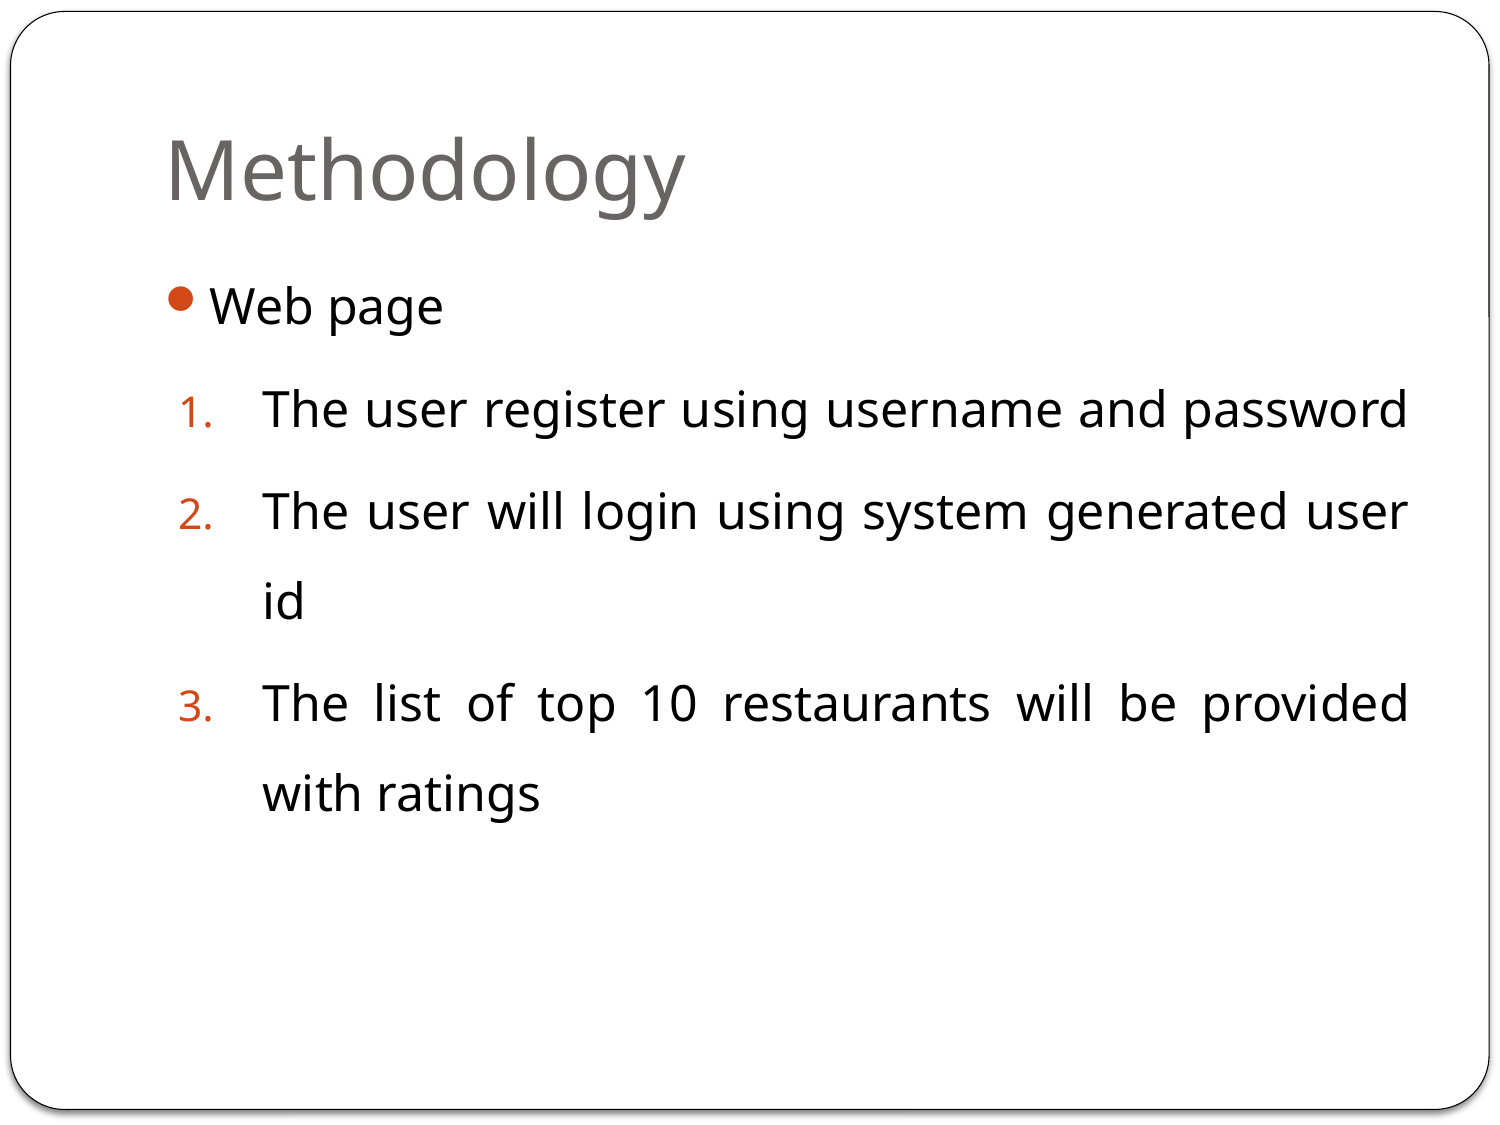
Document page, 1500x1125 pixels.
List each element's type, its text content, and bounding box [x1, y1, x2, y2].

list Web page The user register using username and password The user will login using system generated user id The list of top 10 restaurants will be provided with ratings [150, 237, 1425, 988]
title Methodology [150, 45, 1425, 233]
